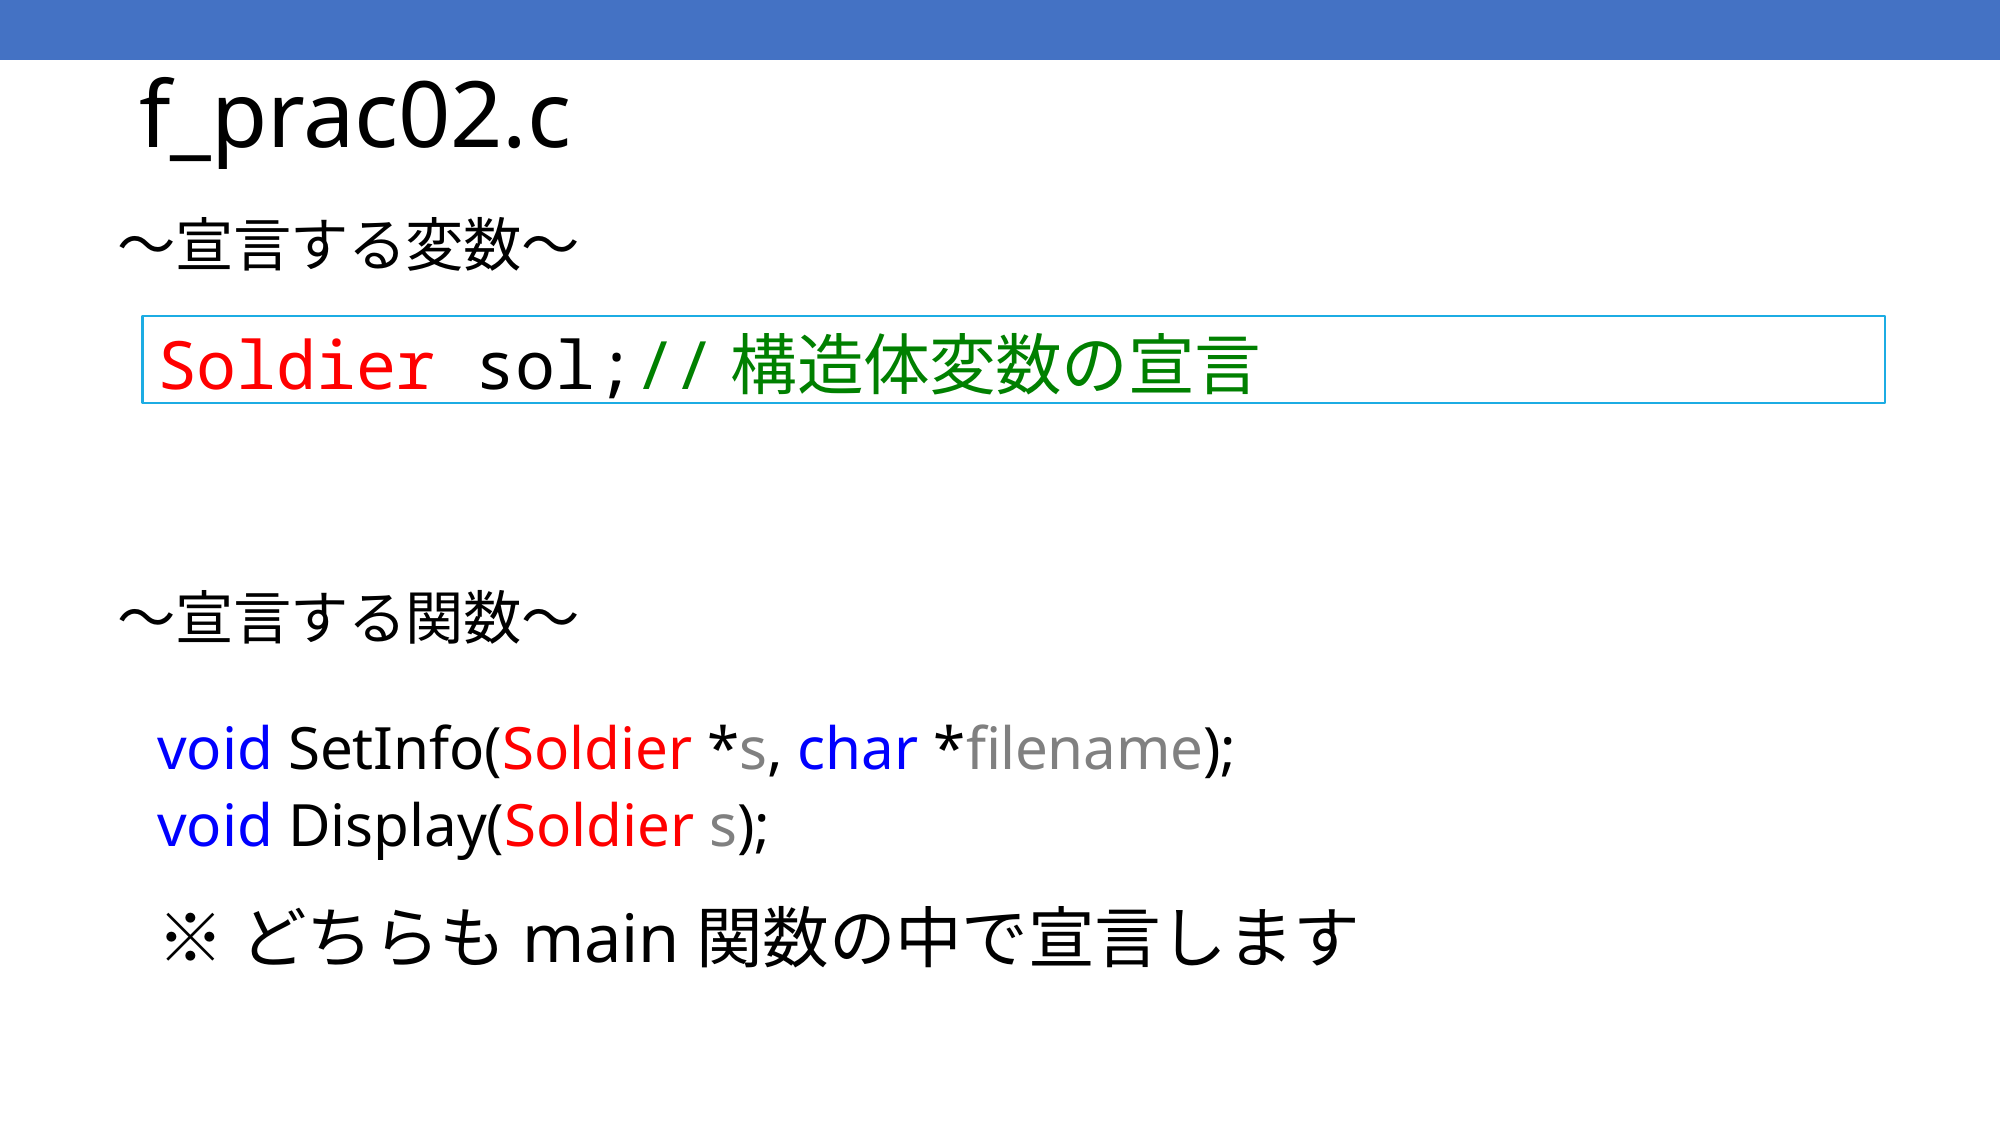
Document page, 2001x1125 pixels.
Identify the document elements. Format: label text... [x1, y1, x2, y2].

title f_prac02.c [137, 14, 1863, 205]
text_box ～宣言する変数～ [115, 205, 587, 278]
text_box ～宣言する関数～ void SetInfo(Soldier *s, char *filename); void Display(Soldier s); ※どちらもmain関数の中で宣言します [115, 578, 1793, 976]
text_box Soldier sol;//構造体変数の宣言 [142, 316, 1885, 403]
